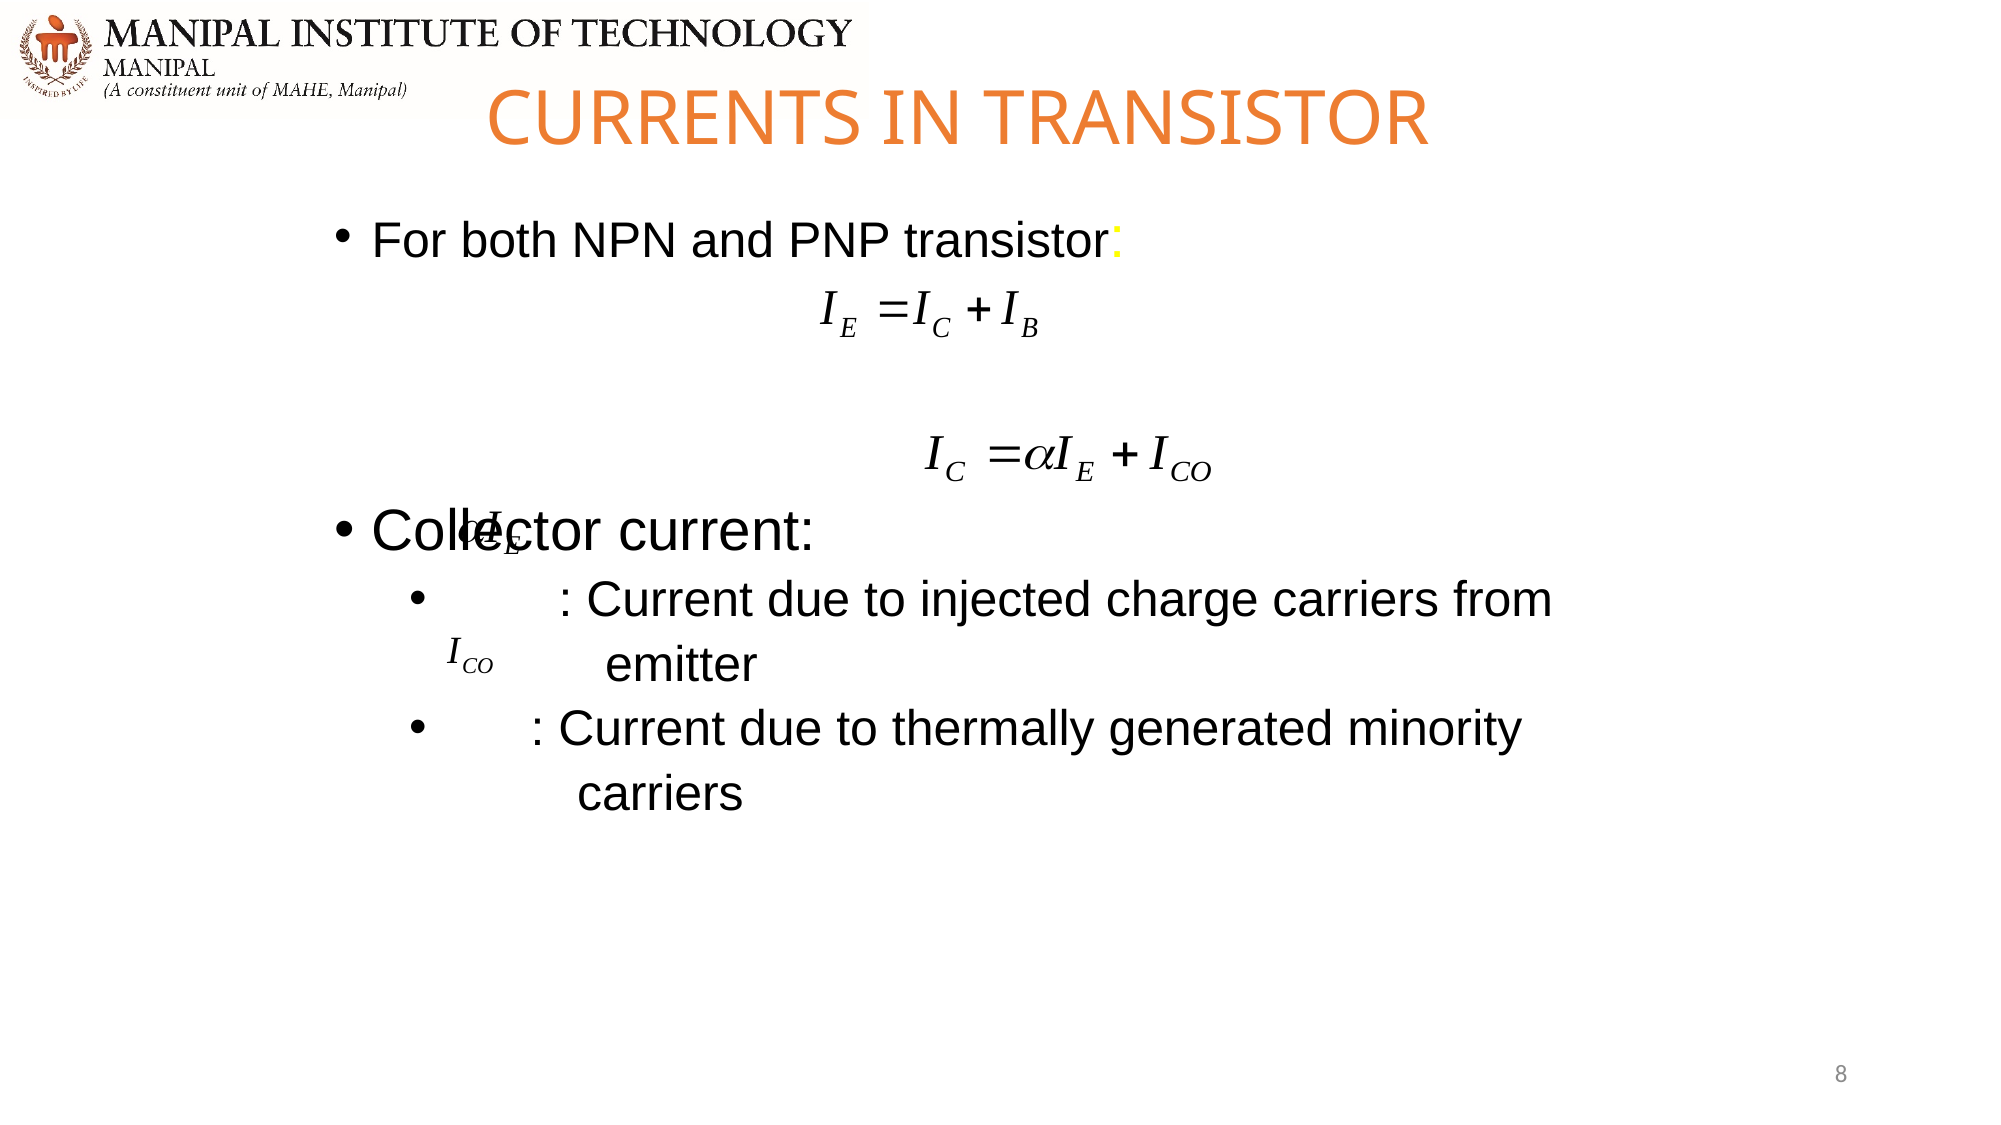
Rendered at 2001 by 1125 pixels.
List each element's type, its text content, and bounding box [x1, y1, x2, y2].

slide_number 8 [1412, 1042, 1863, 1103]
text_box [439, 624, 502, 683]
title CURRENTS IN TRANSISTOR [470, 72, 2000, 290]
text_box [915, 419, 1222, 495]
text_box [451, 496, 529, 562]
list For both NPN and PNP transistor: Collector current: : Current due to injected charge carriers from emitter : Current due to thermally generated minority carriers [319, 200, 1844, 1050]
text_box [811, 274, 1050, 350]
picture [0, 2, 869, 119]
